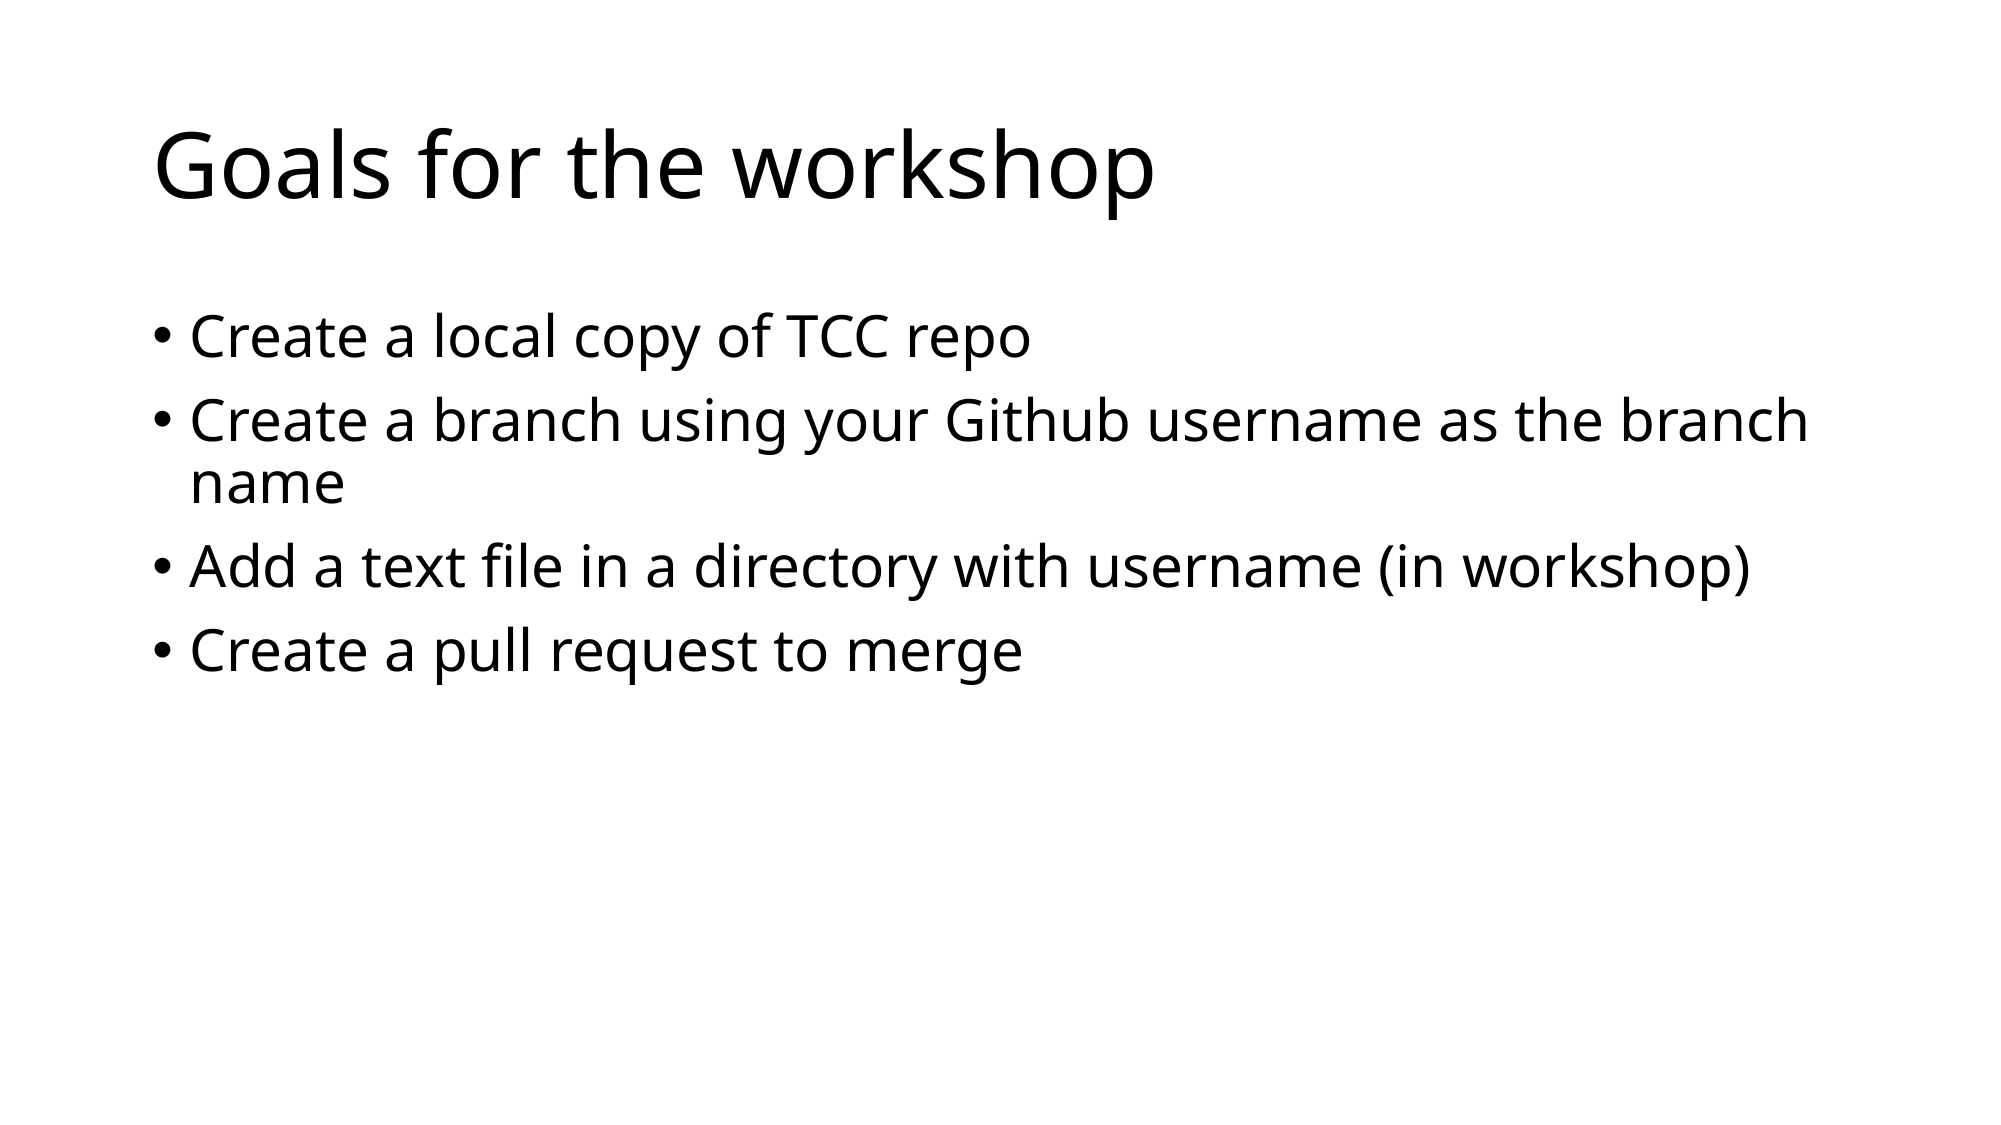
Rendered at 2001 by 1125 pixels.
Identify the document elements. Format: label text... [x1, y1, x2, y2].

list Create a local copy of TCC repo Create a branch using your Github username as the branch name Add a text file in a directory with username (in workshop) Create a pull request to merge [137, 299, 1863, 1014]
title Goals for the workshop [137, 59, 1863, 278]
